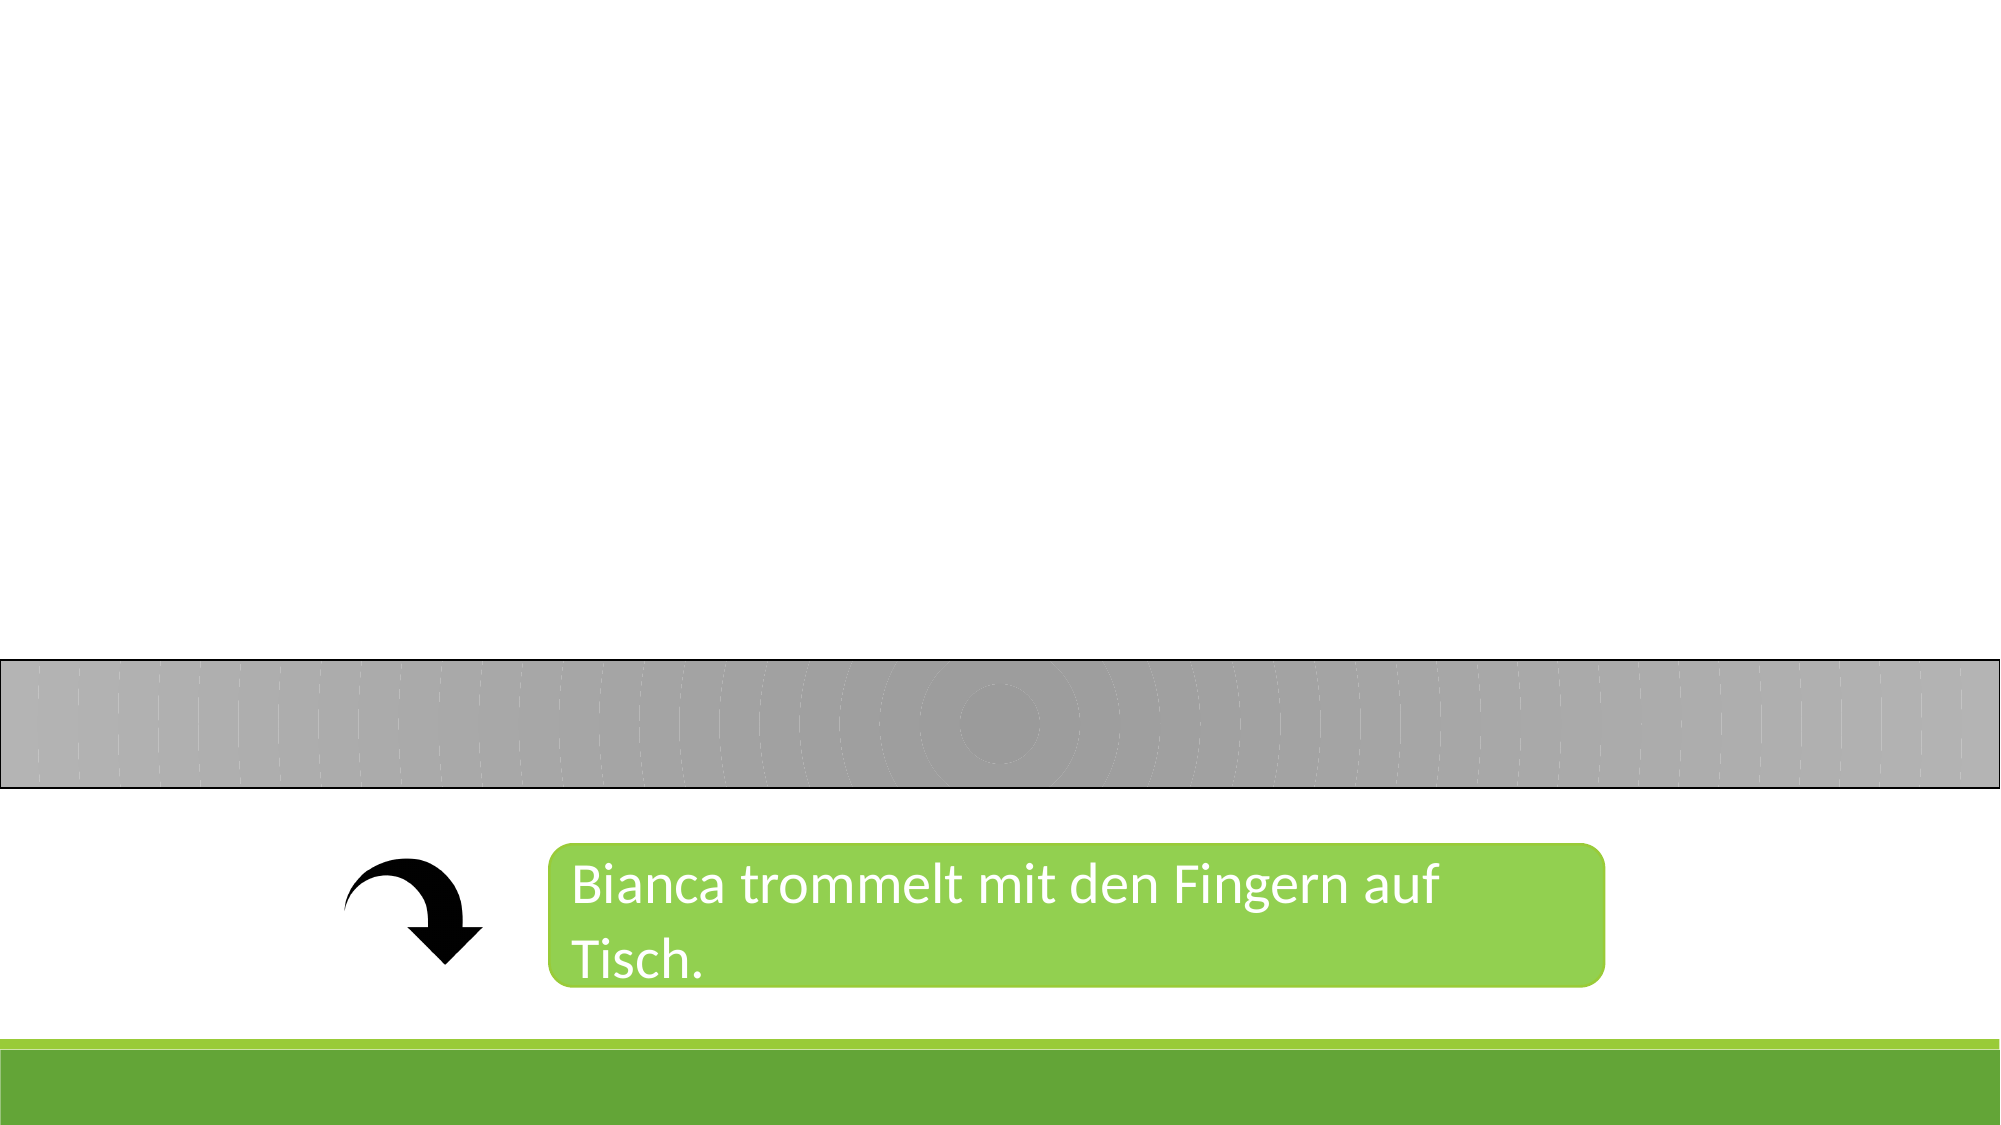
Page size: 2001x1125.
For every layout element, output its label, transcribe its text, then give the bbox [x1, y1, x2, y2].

text_box Bianca trommelt mit den Fingern auf Tisch. [548, 843, 1606, 988]
picture [337, 835, 489, 987]
text_box [0, 659, 2000, 789]
